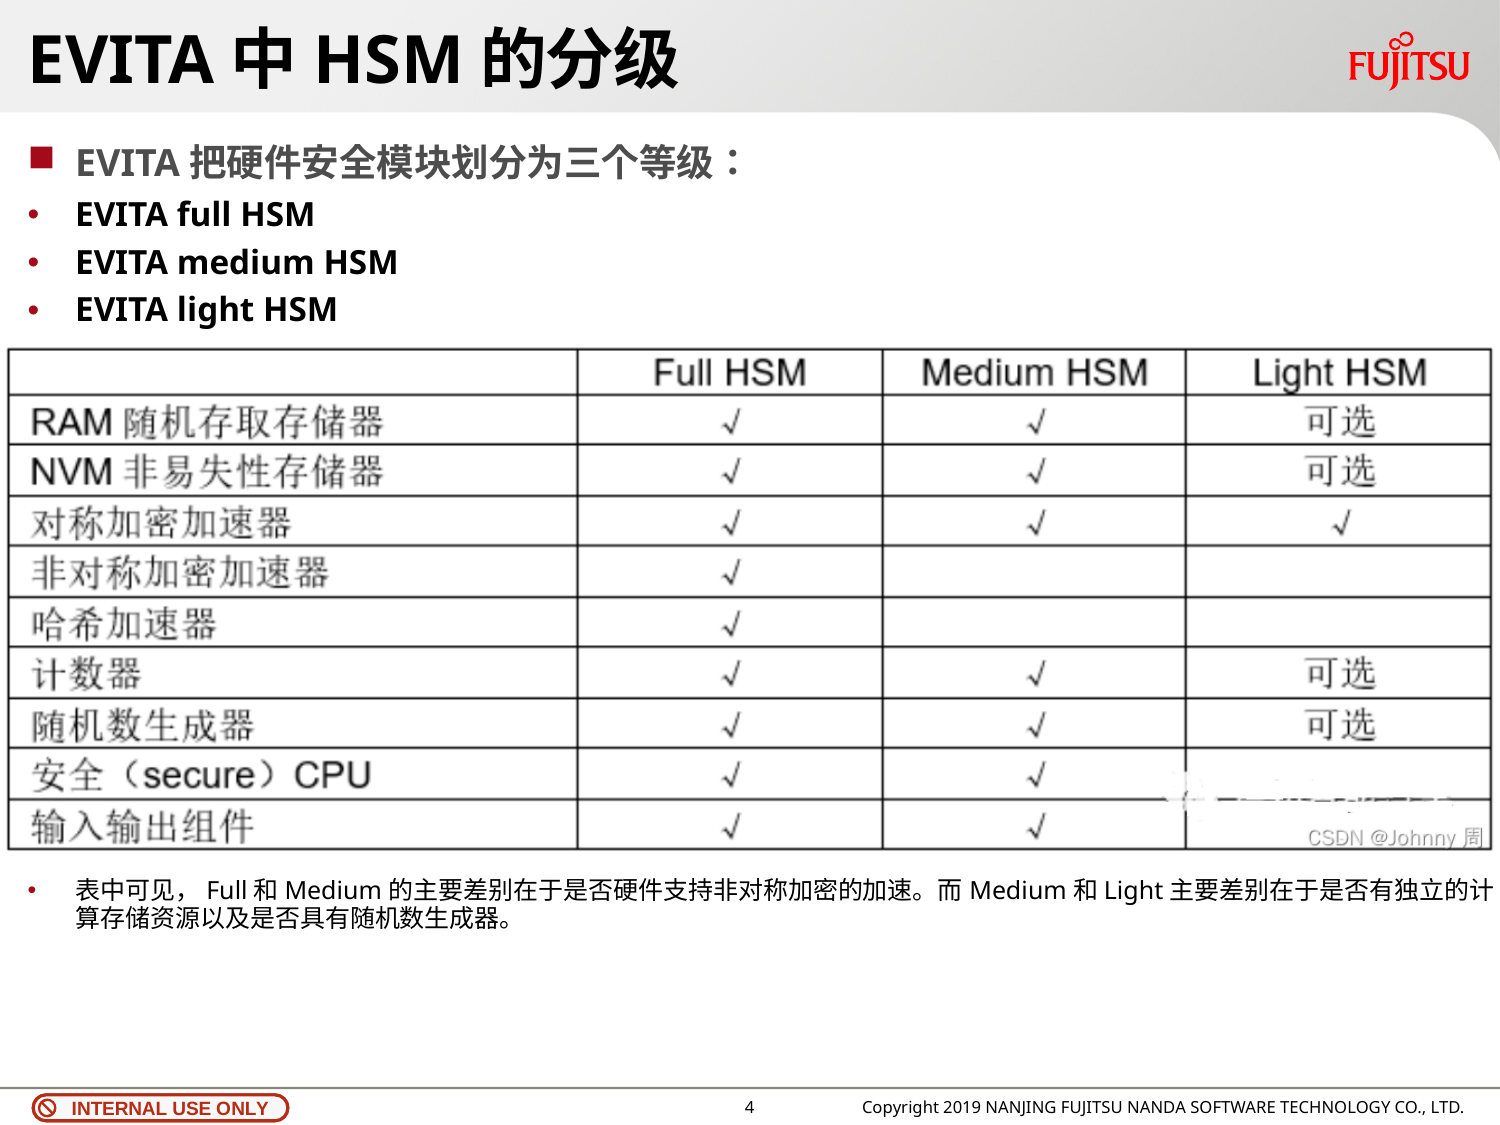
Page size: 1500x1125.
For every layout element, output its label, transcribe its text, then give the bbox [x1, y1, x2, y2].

title EVITA中HSM的分级 [27, 0, 1317, 114]
list EVITA把硬件安全模块划分为三个等级： EVITA full HSM EVITA medium HSM EVITA light HSM 表中可见，Full和Medium的主要差别在于是否硬件支持非对称加密的加速。而Medium和Light主要差别在于是否有独立的计算存储资源以及是否具有随机数生成器。 [27, 142, 1500, 342]
picture [0, 0, 1500, 176]
picture [0, 342, 1500, 861]
footer Copyright 2019 NANJING FUJITSU NANDA SOFTWARE TECHNOLOGY CO., LTD. [809, 1091, 1470, 1125]
slide_number 3 [705, 1091, 794, 1125]
list EVITA把硬件安全模块划分为三个等级： EVITA full HSM EVITA medium HSM EVITA light HSM 表中可见，Full和Medium的主要差别在于是否硬件支持非对称加密的加速。而Medium和Light主要差别在于是否有独立的计算存储资源以及是否具有随机数生成器。 [27, 869, 1500, 1061]
